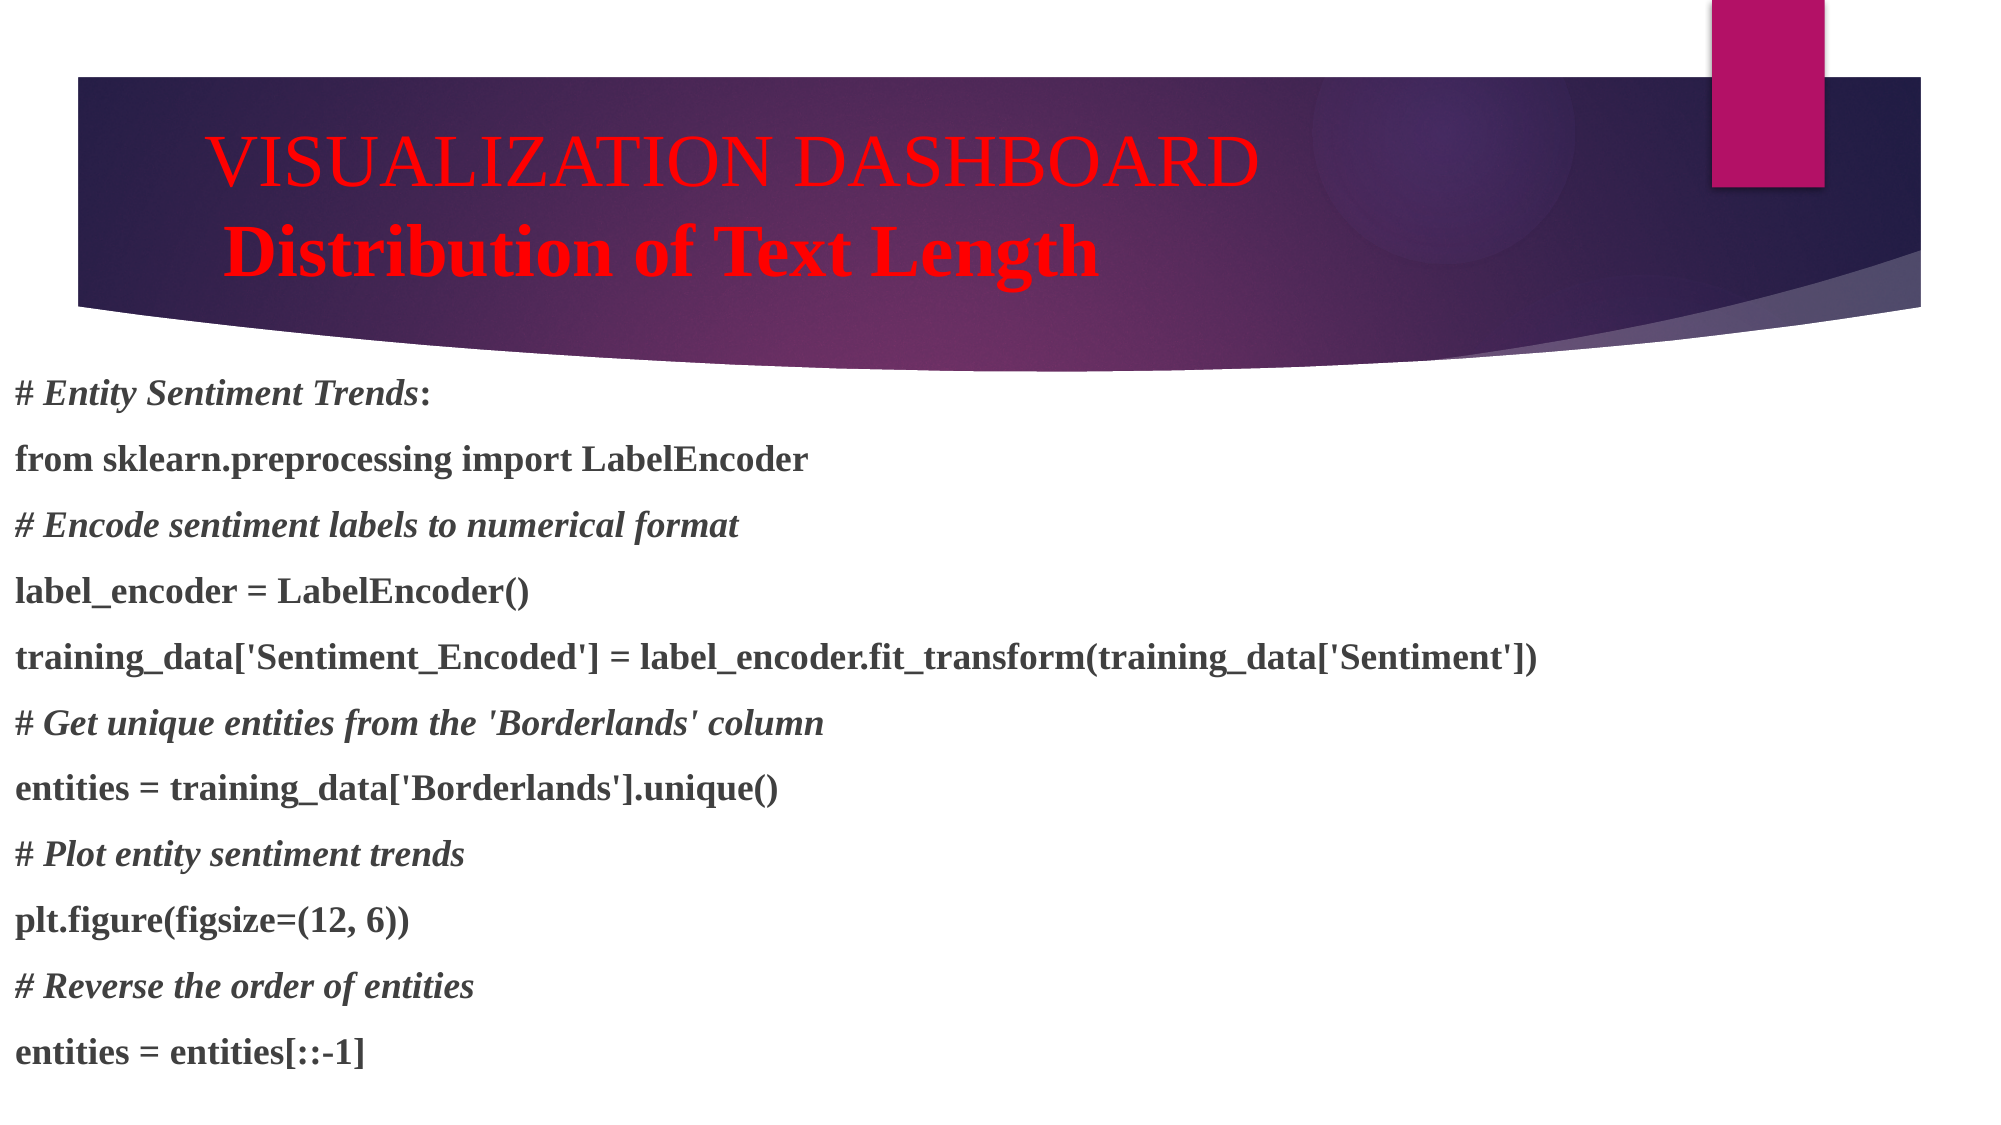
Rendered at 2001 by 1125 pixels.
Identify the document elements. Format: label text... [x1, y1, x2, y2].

title VISUALIZATION DASHBOARD Distribution of Text Length [189, 100, 1627, 302]
list # Entity Sentiment Trends: from sklearn.preprocessing import LabelEncoder # Encode sentiment labels to numerical format label_encoder = LabelEncoder() training_data['Sentiment_Encoded'] = label_encoder.fit_transform(training_data['Sentiment']) # Get unique entities from the 'Borderlands' column entities = training_data['Borderlands'].unique() # Plot entity sentiment trends plt.figure(figsize=(12, 6)) # Reverse the order of entities entities = entities[::-1] [0, 360, 2000, 1125]
